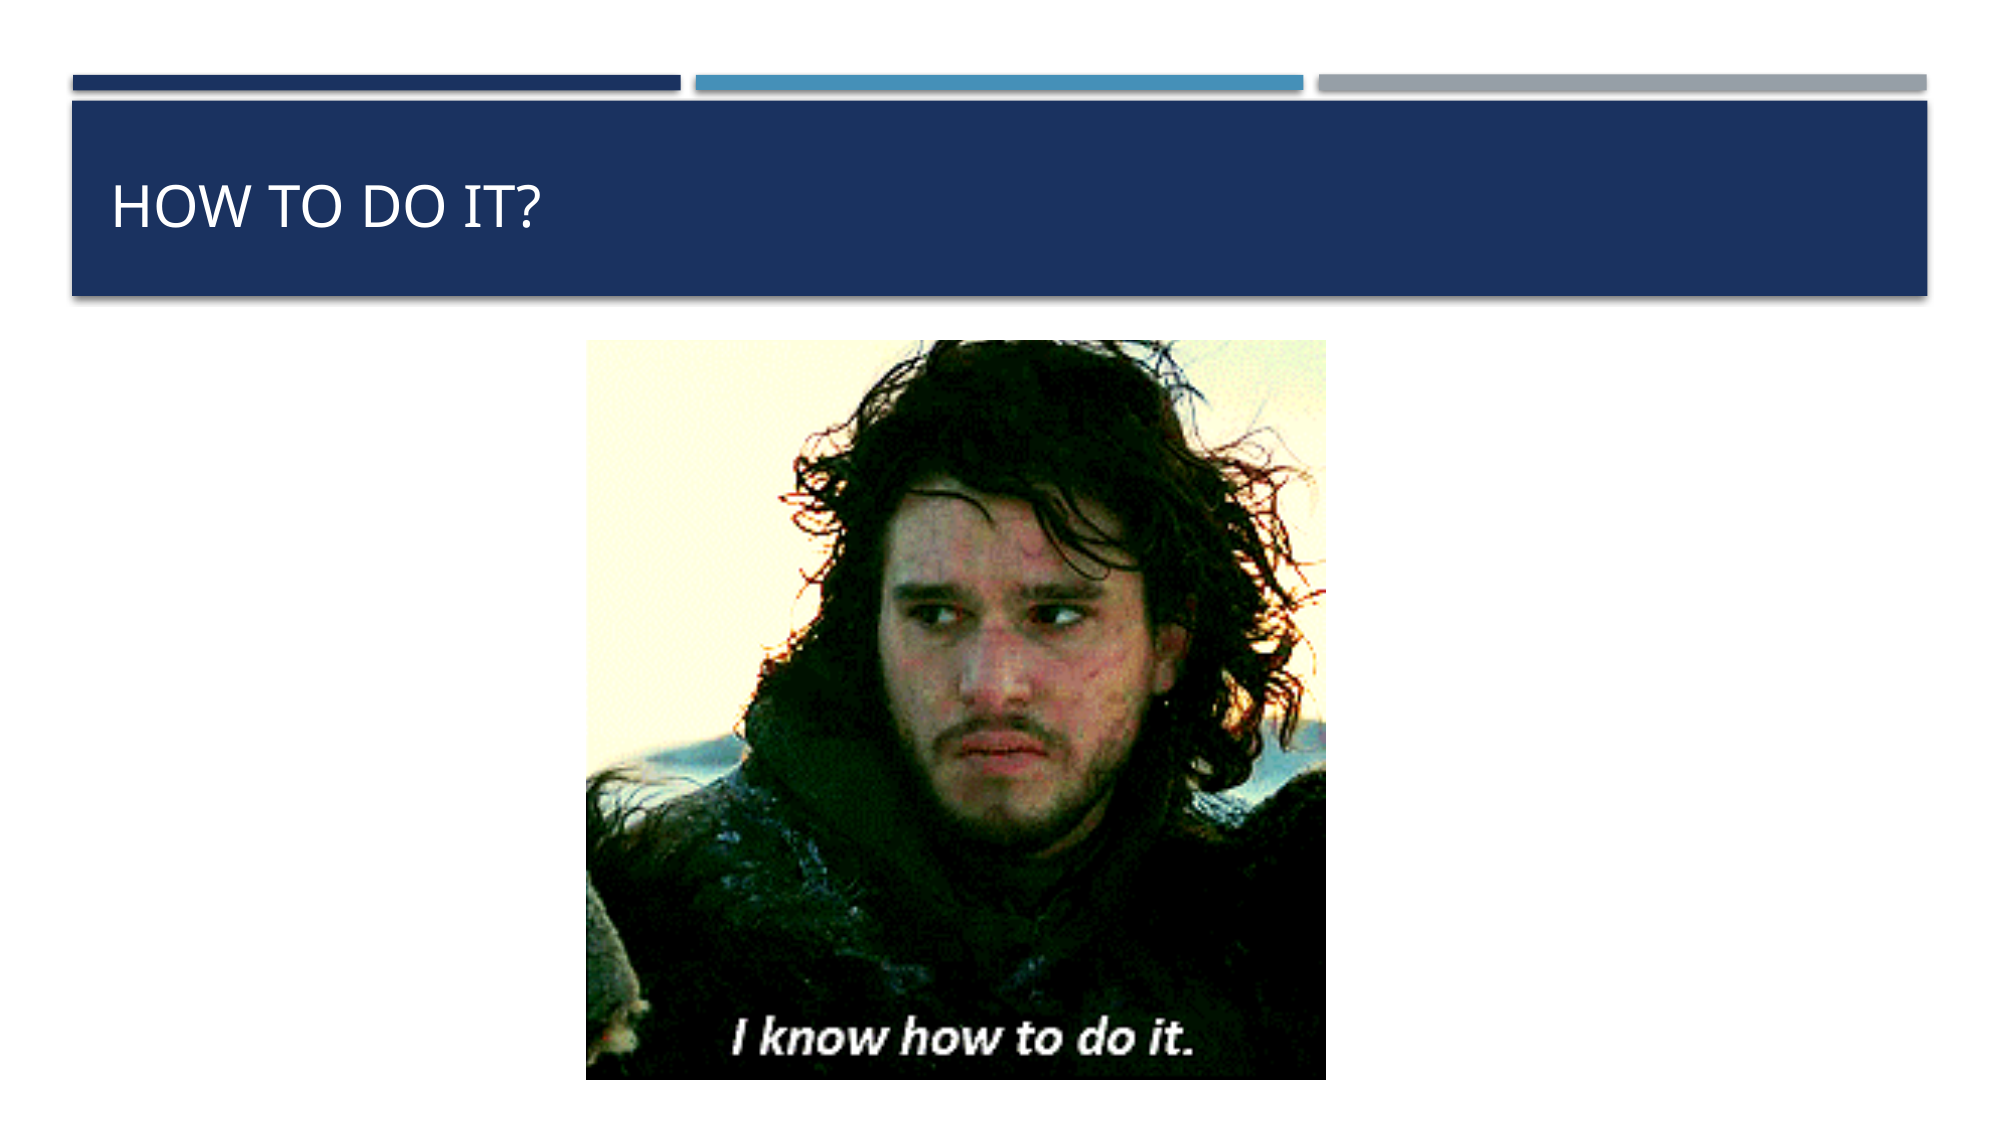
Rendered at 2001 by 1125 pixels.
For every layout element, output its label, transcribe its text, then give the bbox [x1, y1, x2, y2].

title How to do it? [95, 80, 1905, 248]
picture [586, 339, 1327, 1081]
